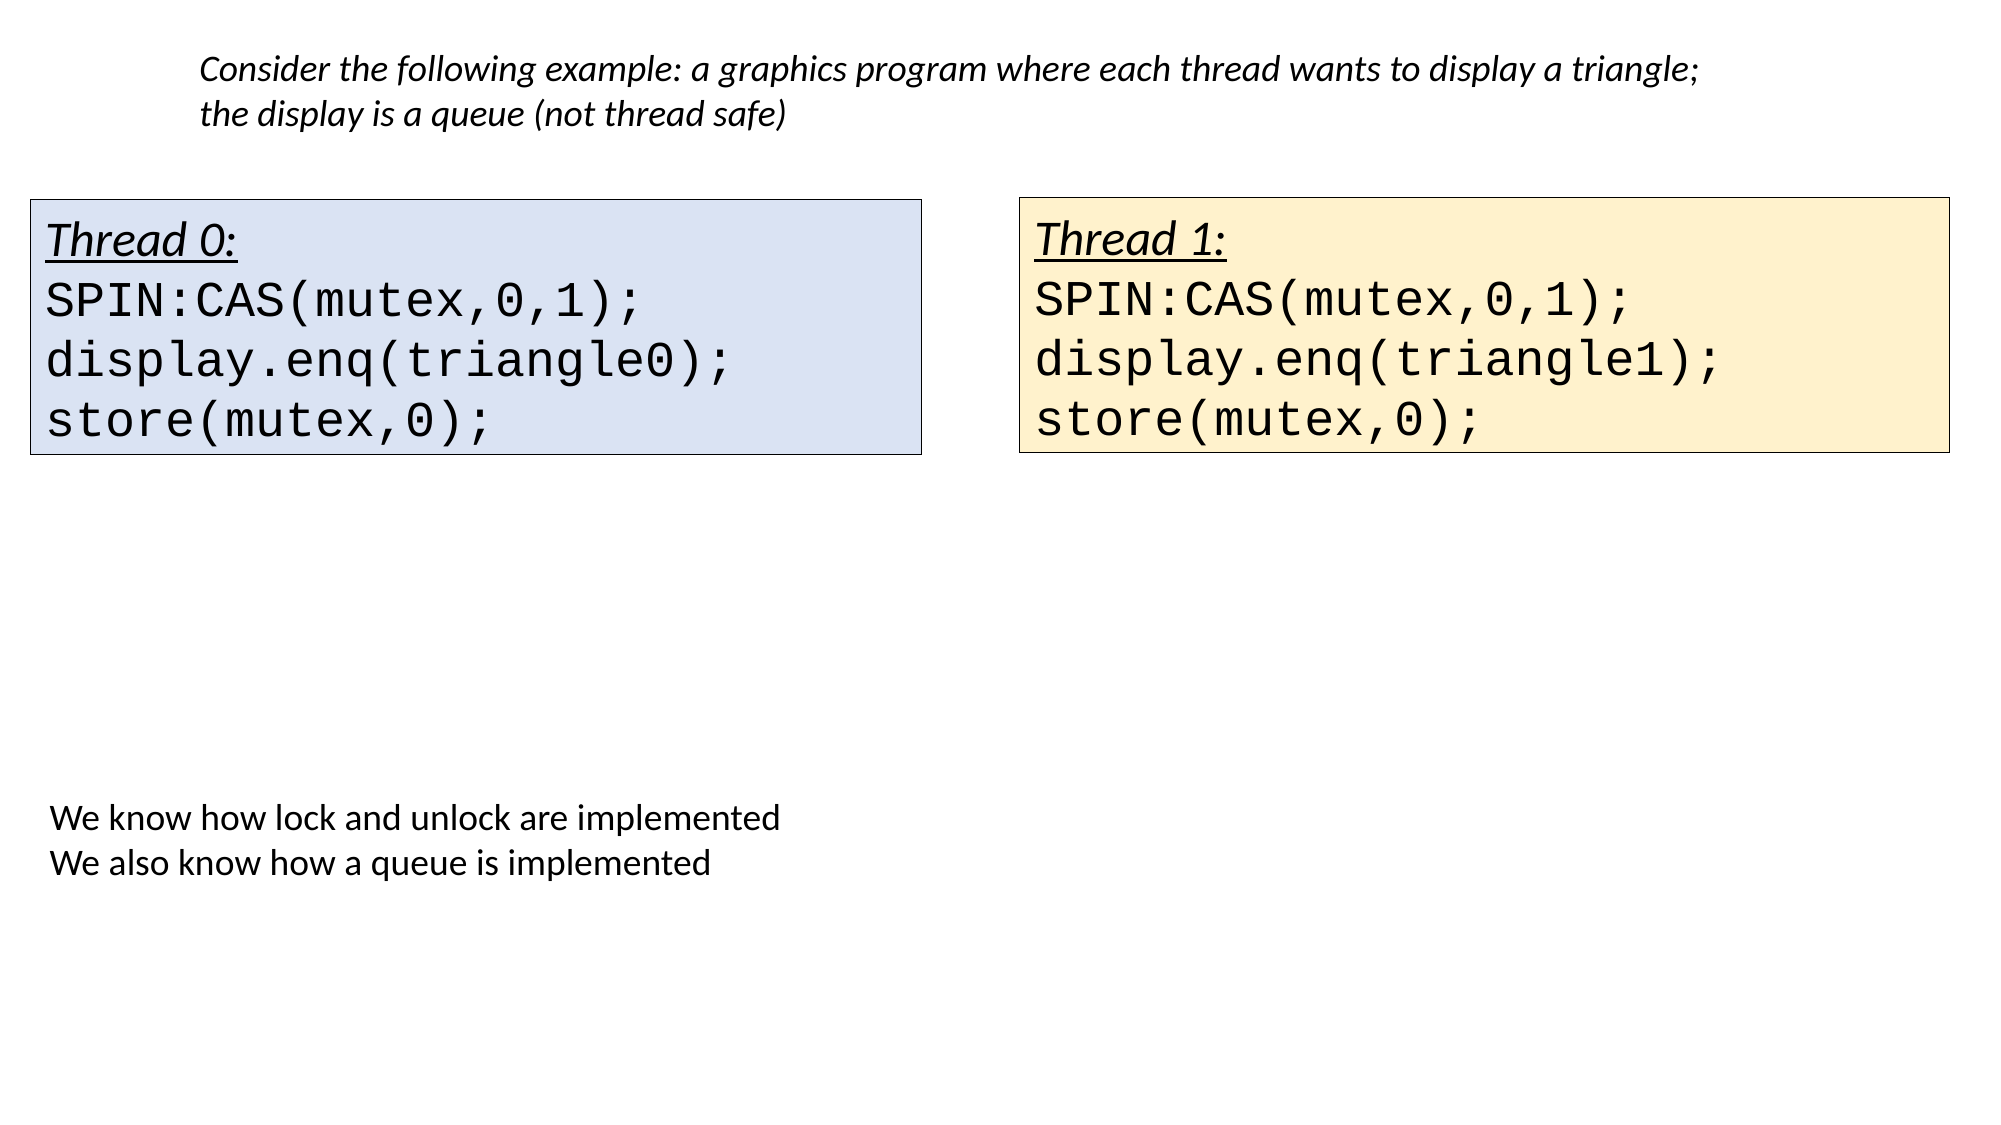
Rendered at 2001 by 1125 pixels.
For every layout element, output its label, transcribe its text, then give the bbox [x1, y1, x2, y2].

text_box We know how lock and unlock are implemented We also know how a queue is implemented [34, 785, 797, 891]
text_box Thread 1: SPIN:CAS(mutex,0,1); display.enq(triangle1); store(mutex,0); [1019, 197, 1950, 453]
text_box Thread 0: SPIN:CAS(mutex,0,1); display.enq(triangle0); store(mutex,0); [30, 199, 922, 455]
text_box Consider the following example: a graphics program where each thread wants to display a triangle; the display is a queue (not thread safe) [184, 37, 1725, 142]
